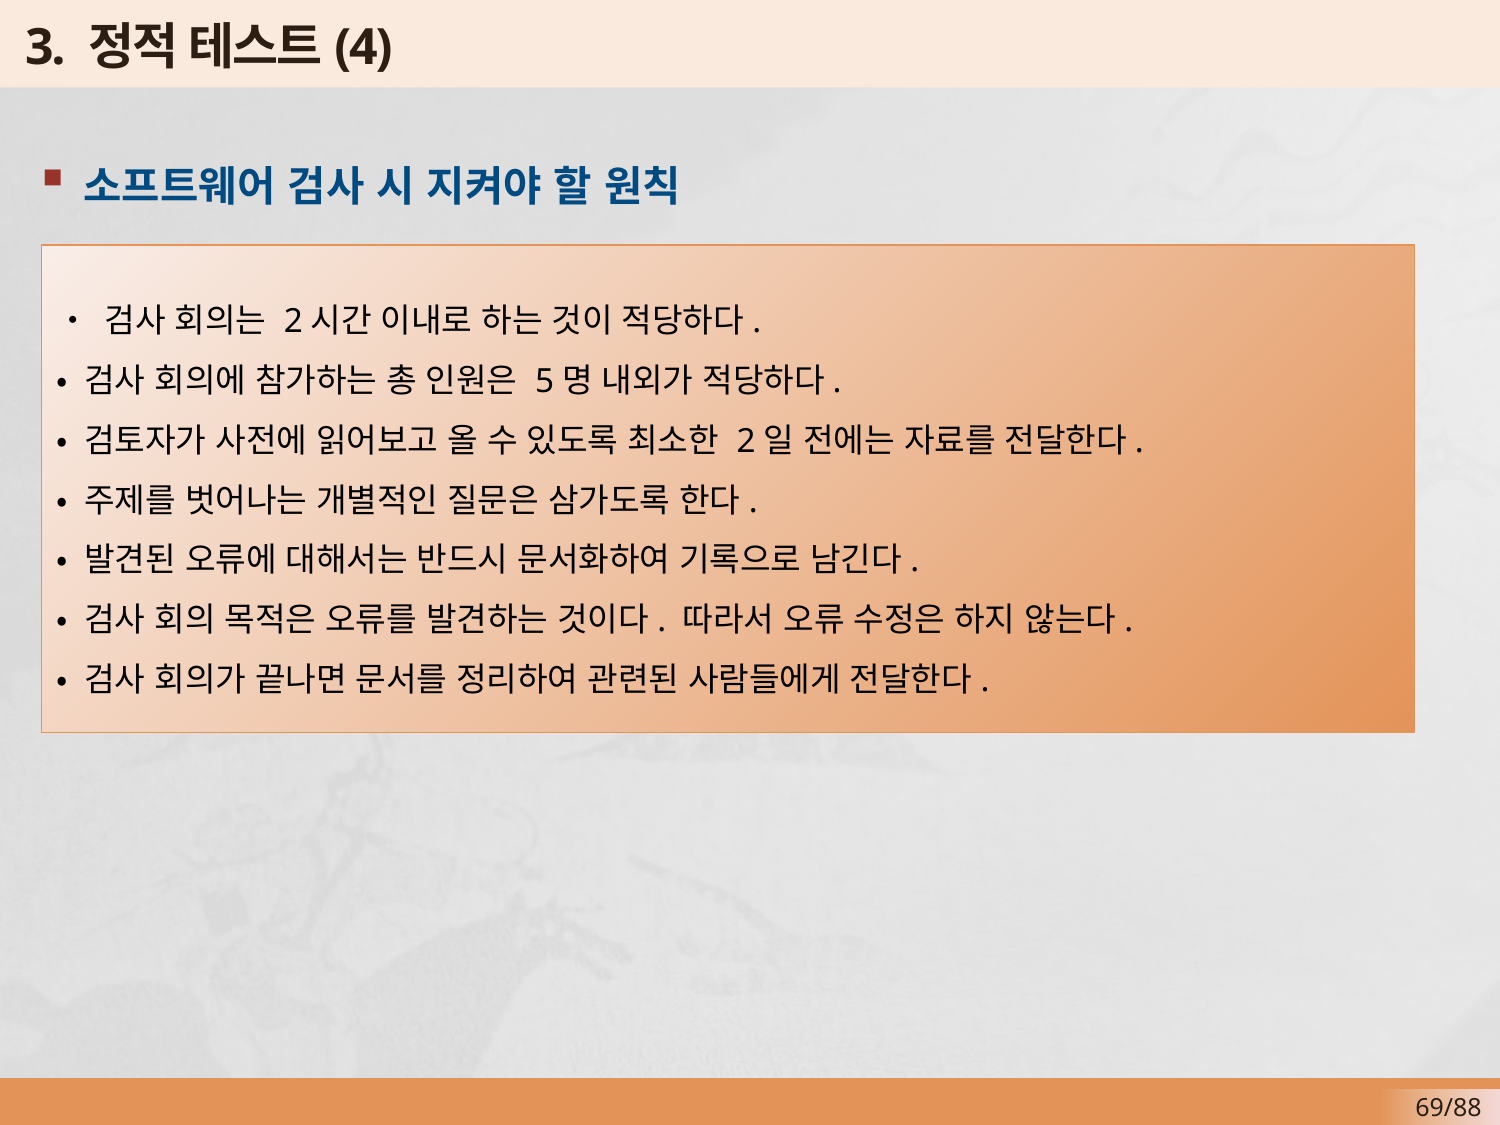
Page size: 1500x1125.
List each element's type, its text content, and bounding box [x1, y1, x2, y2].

list 소프트웨어 검사 시 지켜야 할 원칙 [10, 126, 1481, 1094]
title 3. 정적 테스트(4) [10, 5, 1288, 84]
text_box • 검사 회의는 2시간 이내로 하는 것이 적당하다. • 검사 회의에 참가하는 총 인원은 5명 내외가 적당하다. • 검토자가 사전에 읽어보고 올 수 있도록 최소한 2일 전에는 자료를 전달한다. • 주제를 벗어나는 개별적인 질문은 삼가도록 한다. • 발견된 오류에 대해서는 반드시 문서화하여 기록으로 남긴다. • 검사 회의 목적은 오류를 발견하는 것이다. 따라서 오류 수정은 하지 않는다. • 검사 회의가 끝나면 문서를 정리하여 관련된 사람들에게 전달한다. [41, 244, 1415, 733]
